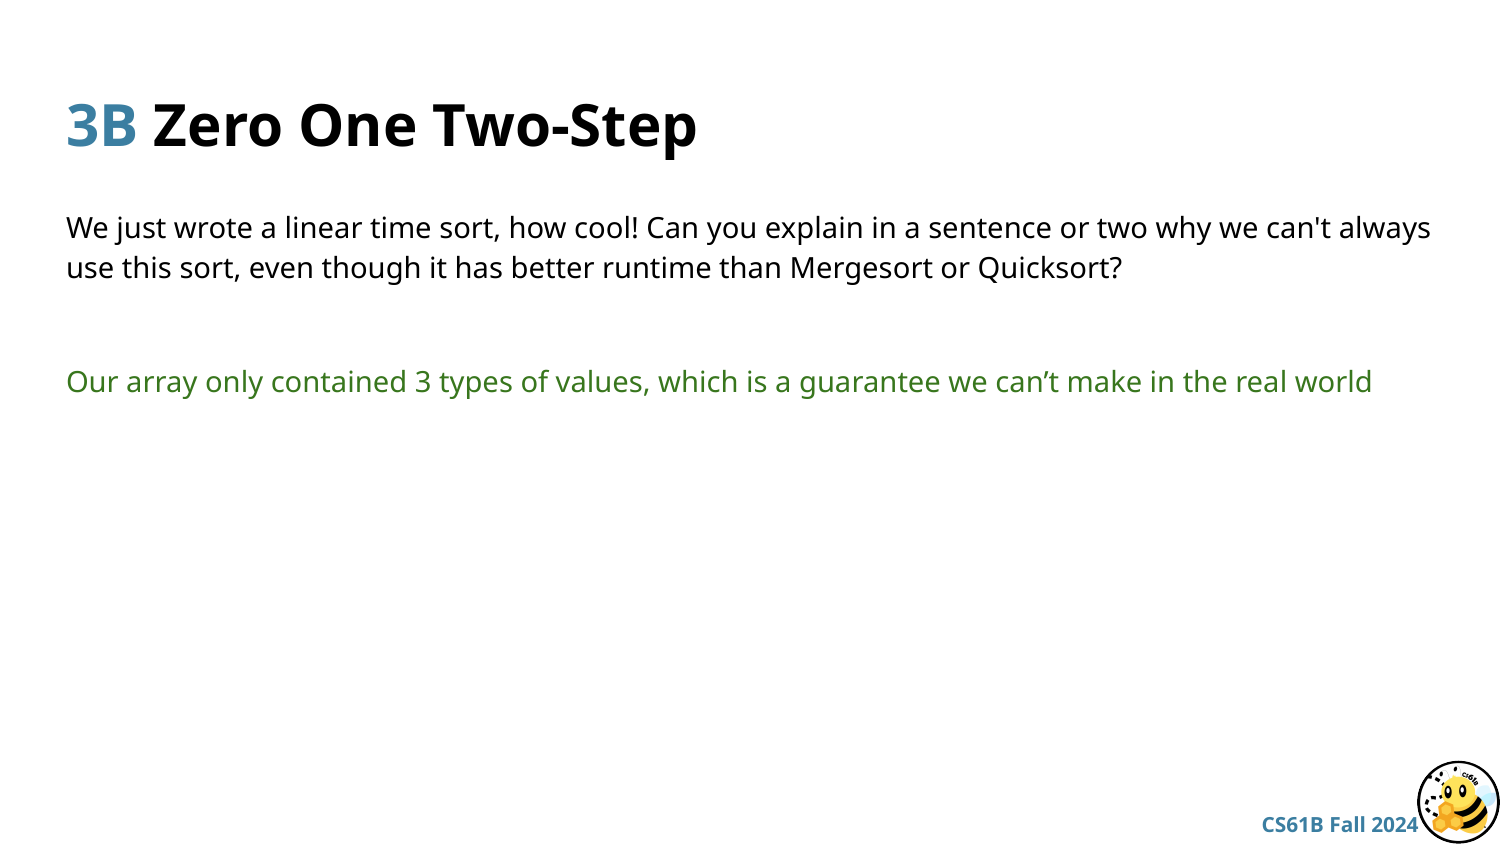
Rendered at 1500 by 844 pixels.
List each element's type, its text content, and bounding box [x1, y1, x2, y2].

title 3B Zero One Two-Step [51, 72, 1449, 167]
list We just wrote a linear time sort, how cool! Can you explain in a sentence or two why we can't always use this sort, even though it has better runtime than Mergesort or Quicksort? Our array only contained 3 types of values, which is a guarantee we can’t make in the real world [51, 189, 1449, 750]
picture [1417, 760, 1500, 844]
